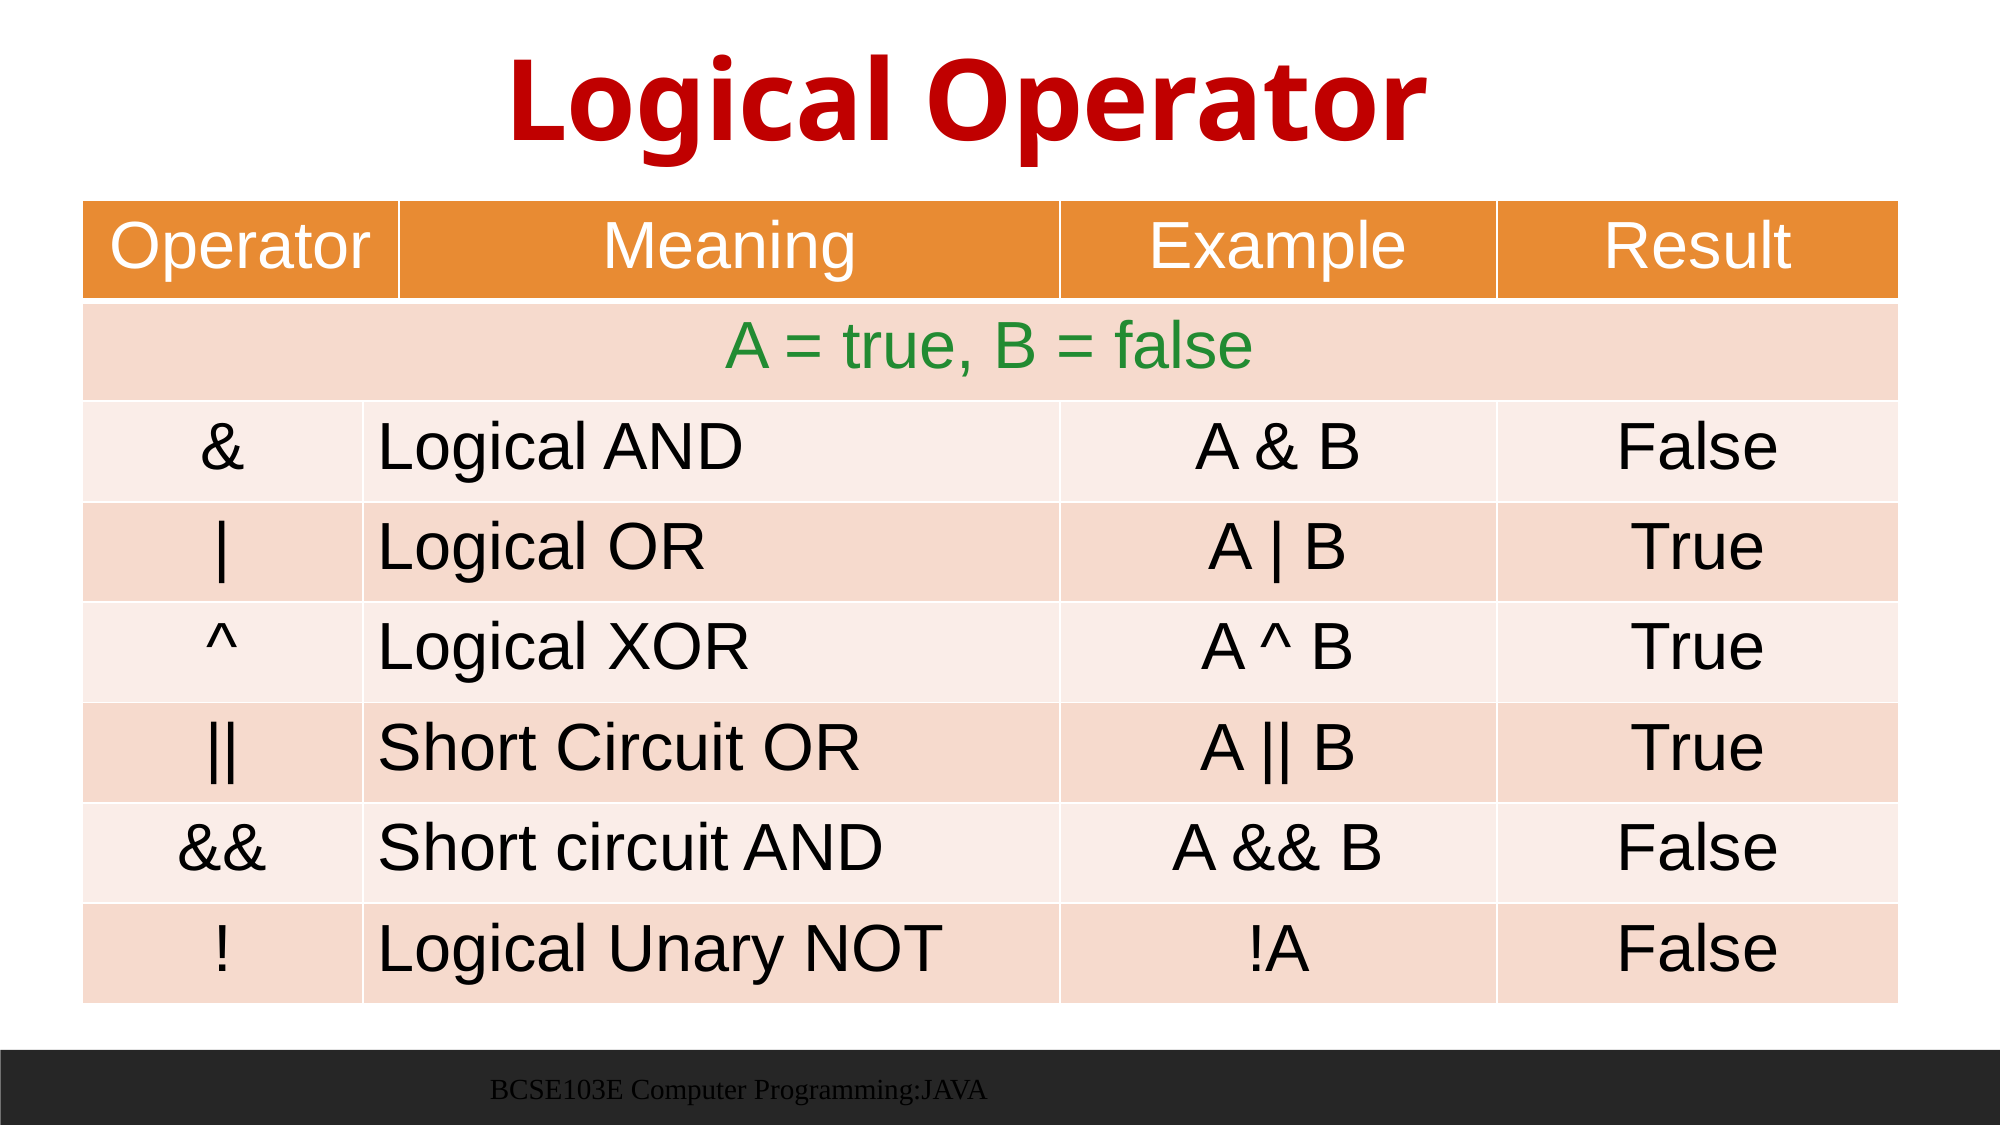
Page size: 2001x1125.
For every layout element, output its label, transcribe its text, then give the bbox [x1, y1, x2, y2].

table_cell Logical OR [364, 503, 1059, 601]
table_cell True [1498, 703, 1898, 802]
table_cell True [1498, 603, 1898, 702]
table_cell Logical Unary NOT [364, 904, 1059, 1003]
table_cell !A [1061, 904, 1496, 1003]
table_cell | [83, 503, 362, 601]
table_cell || [83, 703, 362, 802]
table_cell ! [83, 904, 362, 1003]
table_cell ^ [83, 603, 362, 702]
table_cell A || B [1061, 703, 1496, 802]
table_cell A & B [1061, 402, 1496, 501]
table_cell Logical XOR [364, 603, 1059, 702]
table_cell A ^ B [1061, 603, 1496, 702]
table_cell Logical AND [364, 402, 1059, 501]
table_cell A | B [1061, 503, 1496, 601]
table_header Result [1498, 201, 1898, 298]
table_cell Short Circuit OR [364, 703, 1059, 802]
table_cell A = true, B = false [83, 304, 1898, 400]
title Logical Operator [180, 23, 1755, 173]
table_cell A && B [1061, 804, 1496, 902]
table_cell & [83, 402, 362, 501]
table_cell False [1498, 402, 1898, 501]
table_cell && [83, 804, 362, 902]
table_header Example [1061, 201, 1496, 298]
table_cell False [1498, 804, 1898, 902]
table_header Operator [83, 201, 398, 298]
table_cell True [1498, 503, 1898, 601]
table_cell False [1498, 904, 1898, 1003]
table_header Meaning [400, 201, 1059, 298]
footer BCSE103E Computer Programming:JAVA [180, 1057, 1299, 1118]
table_cell Short circuit AND [364, 804, 1059, 902]
